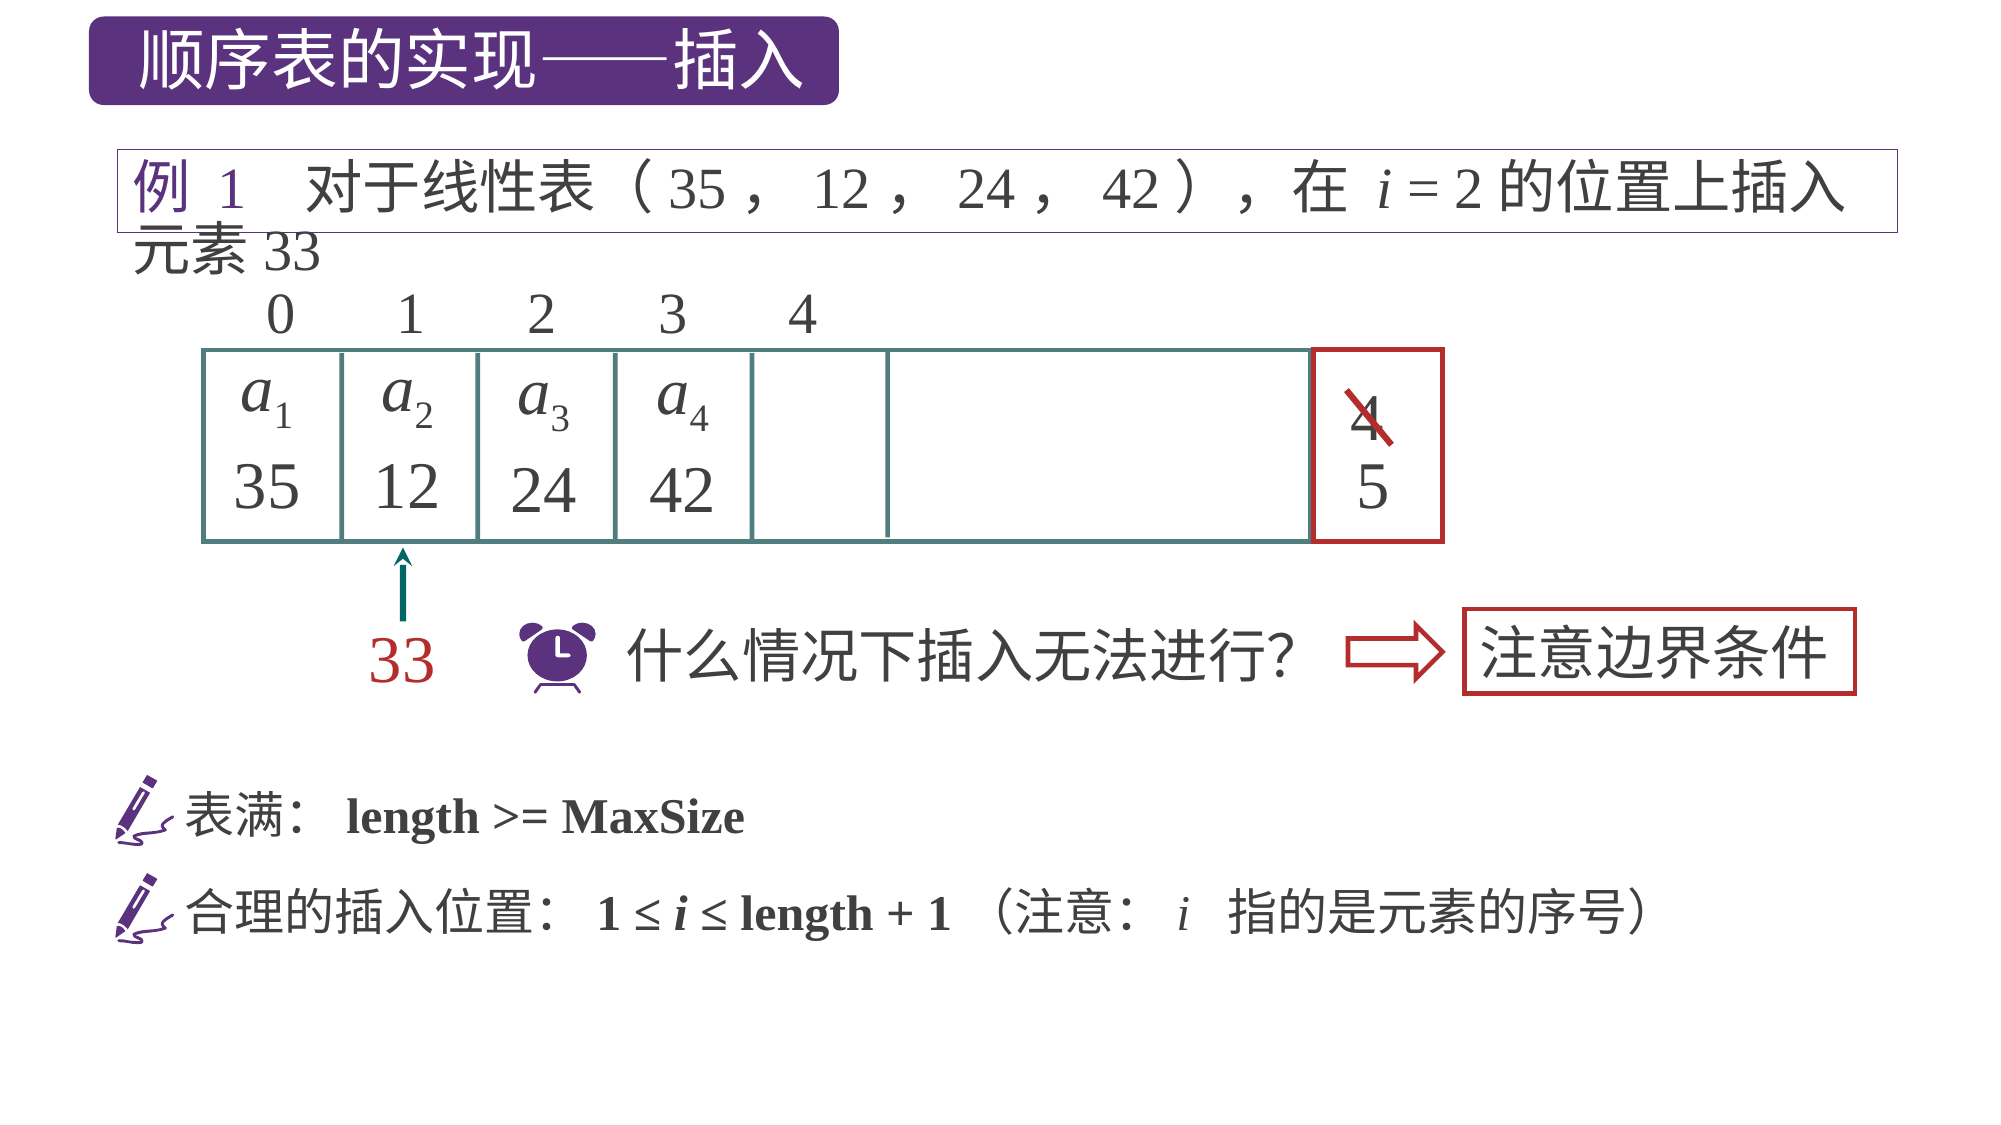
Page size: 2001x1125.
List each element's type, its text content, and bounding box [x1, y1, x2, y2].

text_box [519, 611, 1337, 698]
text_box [115, 775, 880, 852]
text_box [888, 350, 1311, 542]
text_box a1 [240, 337, 320, 444]
text_box [396, 547, 410, 560]
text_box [115, 872, 1920, 949]
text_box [341, 348, 888, 542]
text_box [203, 350, 339, 542]
text_box 33 [354, 608, 457, 704]
text_box 4 [1313, 349, 1443, 542]
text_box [1346, 390, 1425, 530]
text_box 例 1 对于线性表（35，12，24，42），在 i = 2的位置上插入元素33 [117, 149, 1898, 233]
text_box [835, 19, 841, 102]
text_box 0 1 2 3 4 [266, 267, 1243, 353]
text_box 35 [233, 434, 313, 530]
text_box 顺序表的实现——插入 [109, 10, 835, 105]
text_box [1348, 608, 1856, 695]
text_box [87, 15, 830, 107]
